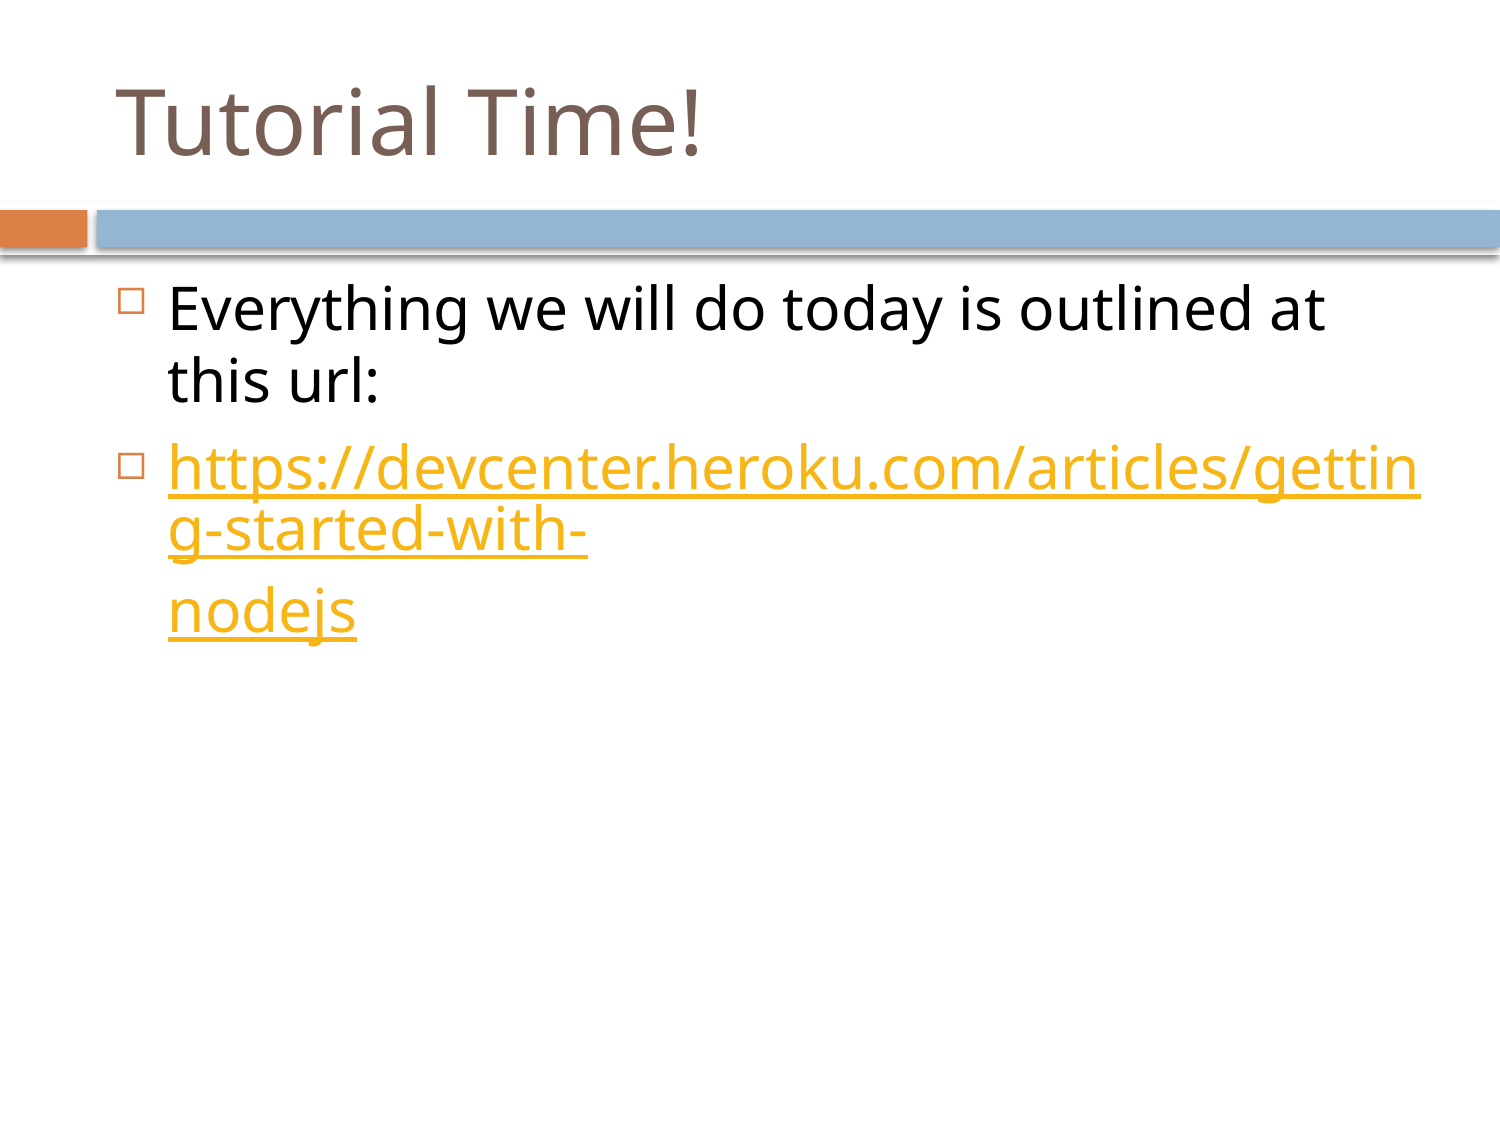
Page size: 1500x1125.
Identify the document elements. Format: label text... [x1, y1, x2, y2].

title Tutorial Time! [100, 37, 1438, 200]
list Everything we will do today is outlined at this url: https://devcenter.heroku.com/articles/getting-started-with-nodejs [100, 262, 1438, 1000]
